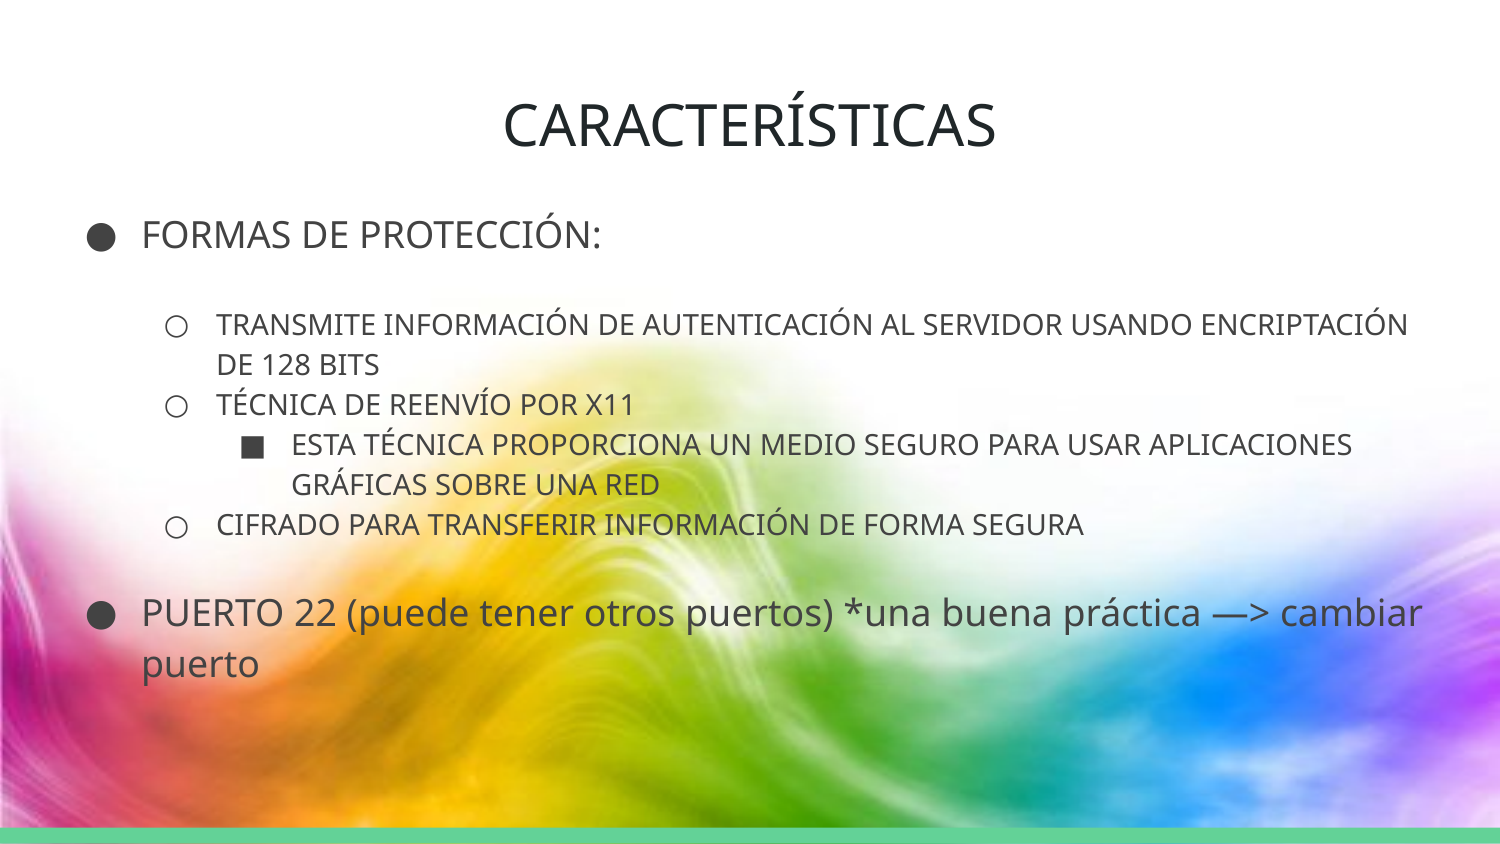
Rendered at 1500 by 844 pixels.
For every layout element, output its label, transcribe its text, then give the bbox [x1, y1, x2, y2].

picture [0, 0, 1500, 827]
list FORMAS DE PROTECCIÓN: TRANSMITE INFORMACIÓN DE AUTENTICACIÓN AL SERVIDOR USANDO ENCRIPTACIÓN DE 128 BITS TÉCNICA DE REENVÍO POR X11 ESTA TÉCNICA PROPORCIONA UN MEDIO SEGURO PARA USAR APLICACIONES GRÁFICAS SOBRE UNA RED CIFRADO PARA TRANSFERIR INFORMACIÓN DE FORMA SEGURA PUERTO 22 (puede tener otros puertos) *una buena práctica —> cambiar puerto [51, 189, 1449, 750]
title CARACTERÍSTICAS [51, 72, 1449, 167]
